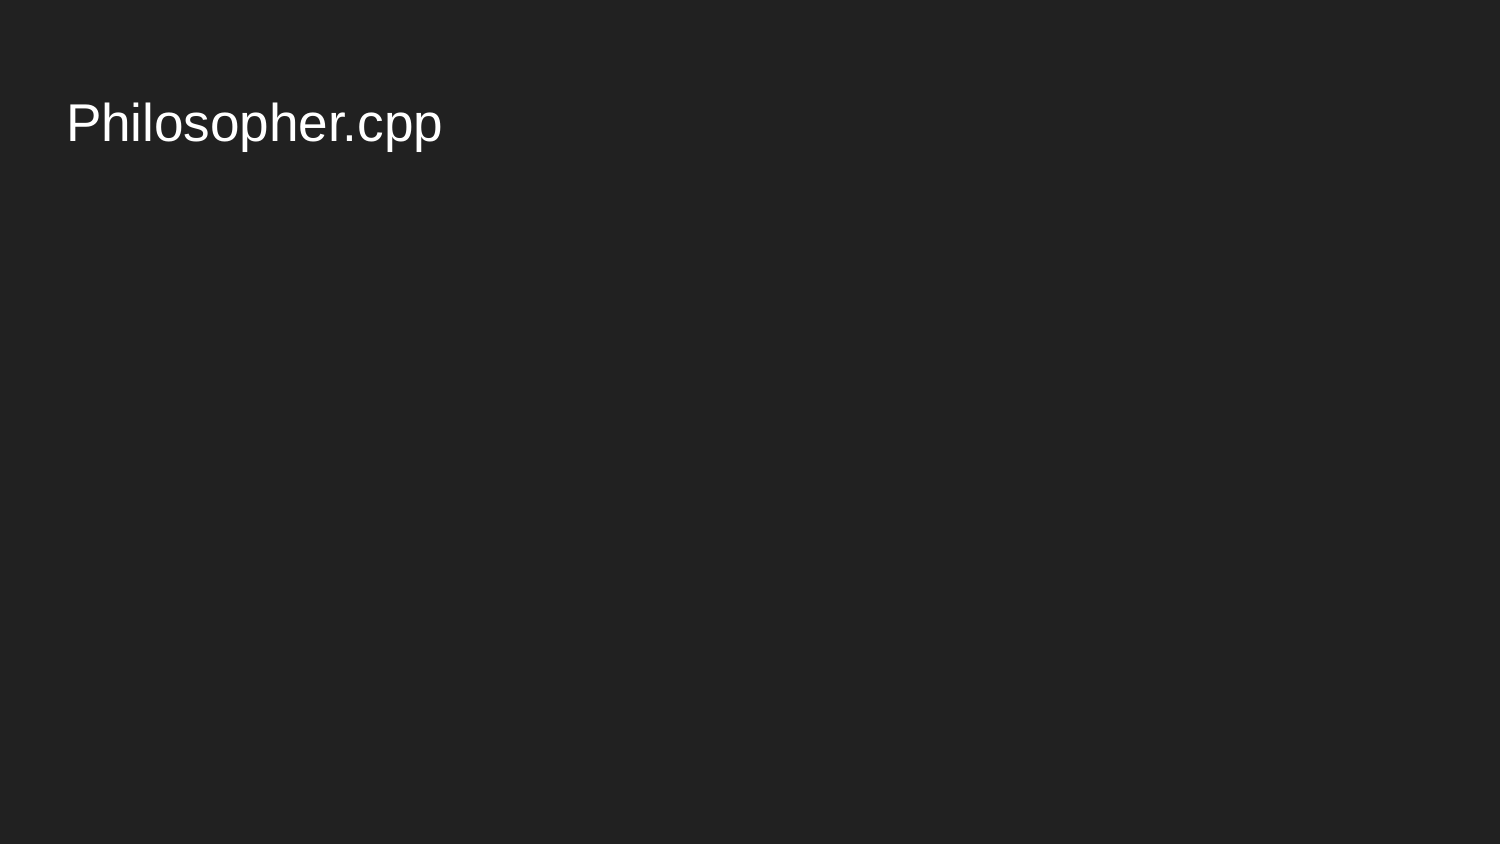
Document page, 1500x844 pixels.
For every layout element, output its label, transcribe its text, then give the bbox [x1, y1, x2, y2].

title Philosopher.cpp [51, 72, 1449, 167]
